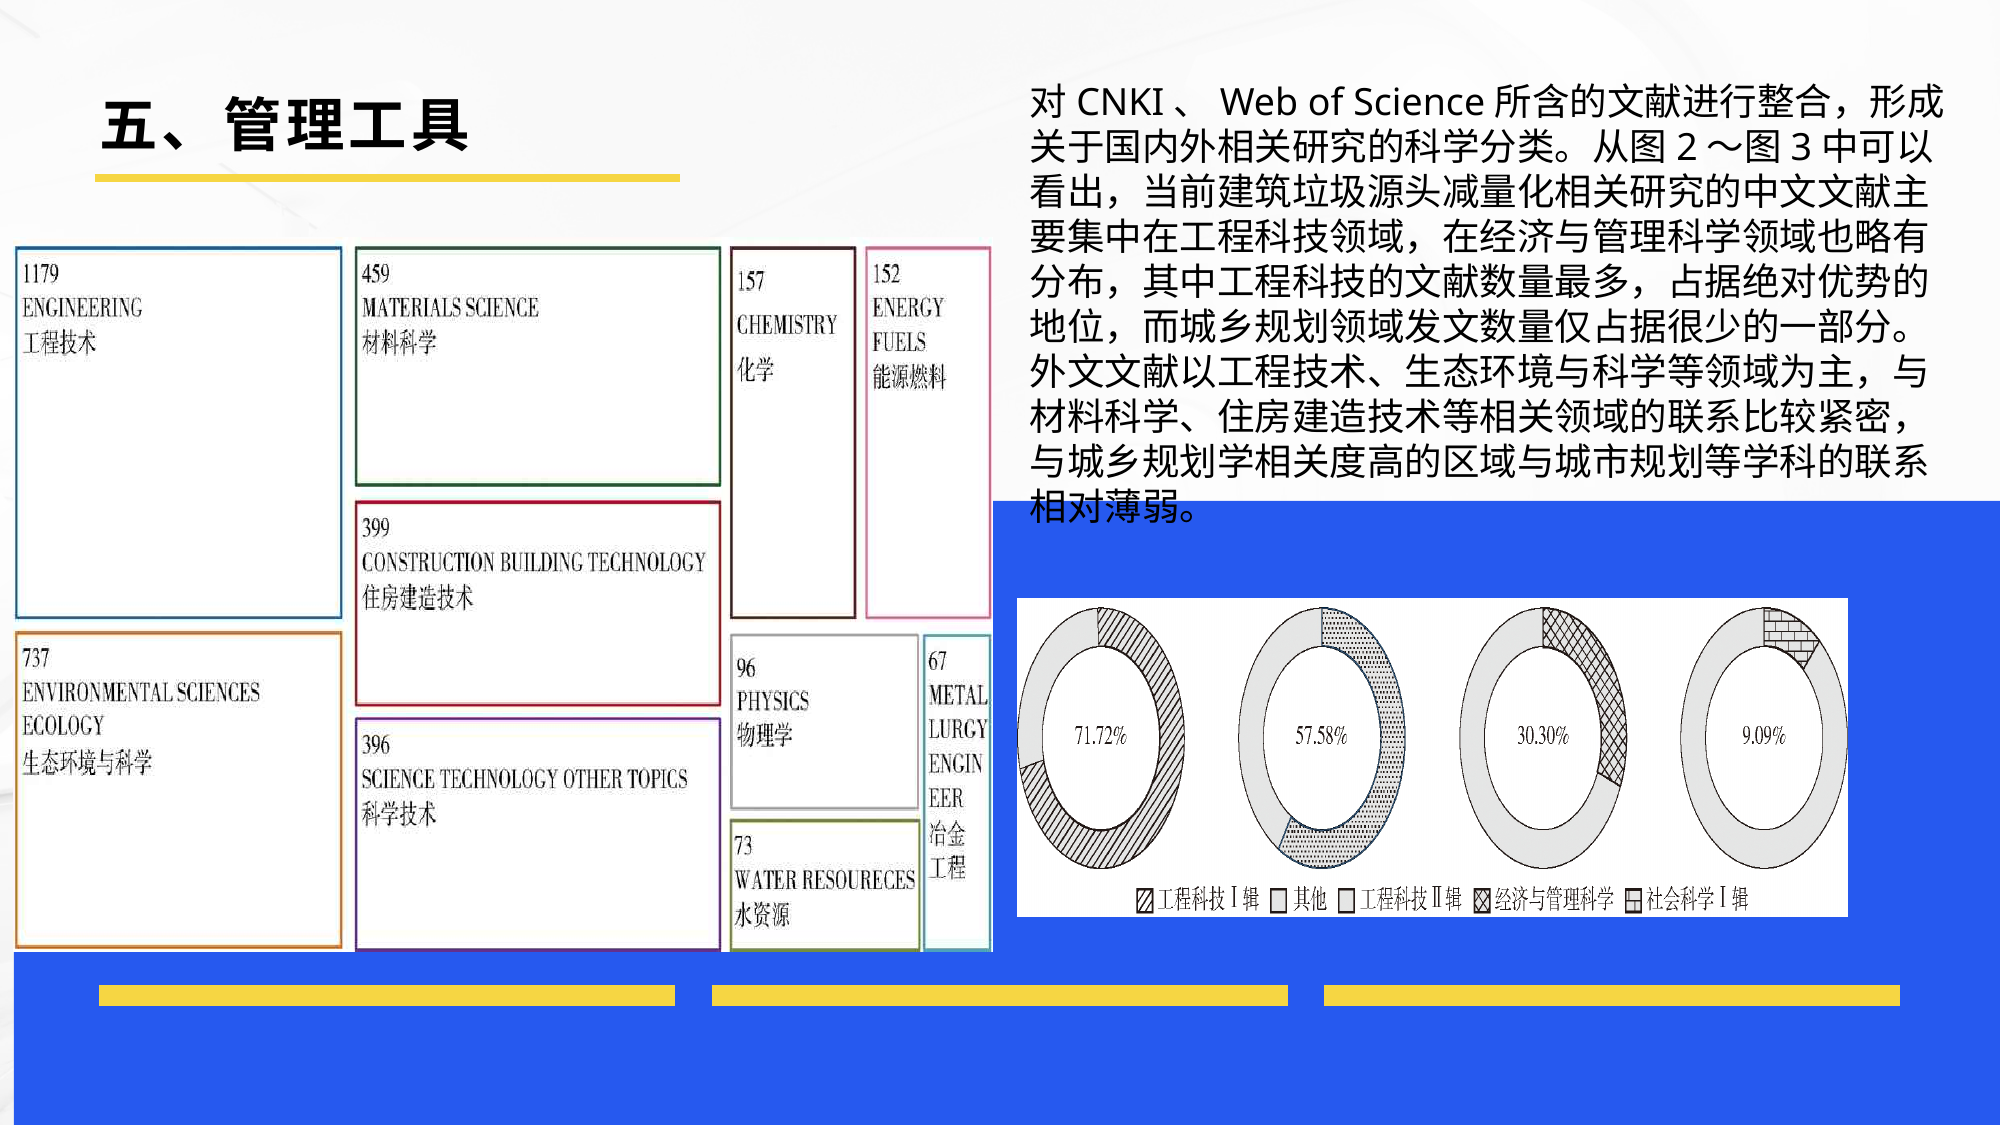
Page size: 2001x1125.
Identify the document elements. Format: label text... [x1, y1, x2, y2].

title 五、管理工具 [84, 80, 1014, 179]
picture [1017, 598, 1848, 917]
picture [13, 237, 993, 952]
text_box [13, 500, 2000, 1125]
text_box 对CNKI、Web of Science所含的文献进行整合，形成关于国内外相关研究的科学分类。从图2～图3中可以看出，当前建筑垃圾源头减量化相关研究的中文文献主要集中在工程科技领域，在经济与管理科学领域也略有分布，其中工程科技的文献数量最多，占据绝对优势的地位，而城乡规划领域发文数量仅占据很少的一部分。外文文献以工程技术、生态环境与科学等领域为主，与材料科学、住房建造技术等相关领域的联系比较紧密，与城乡规划学相关度高的区域与城市规划等学科的联系相对薄弱。 [1014, 70, 1971, 536]
